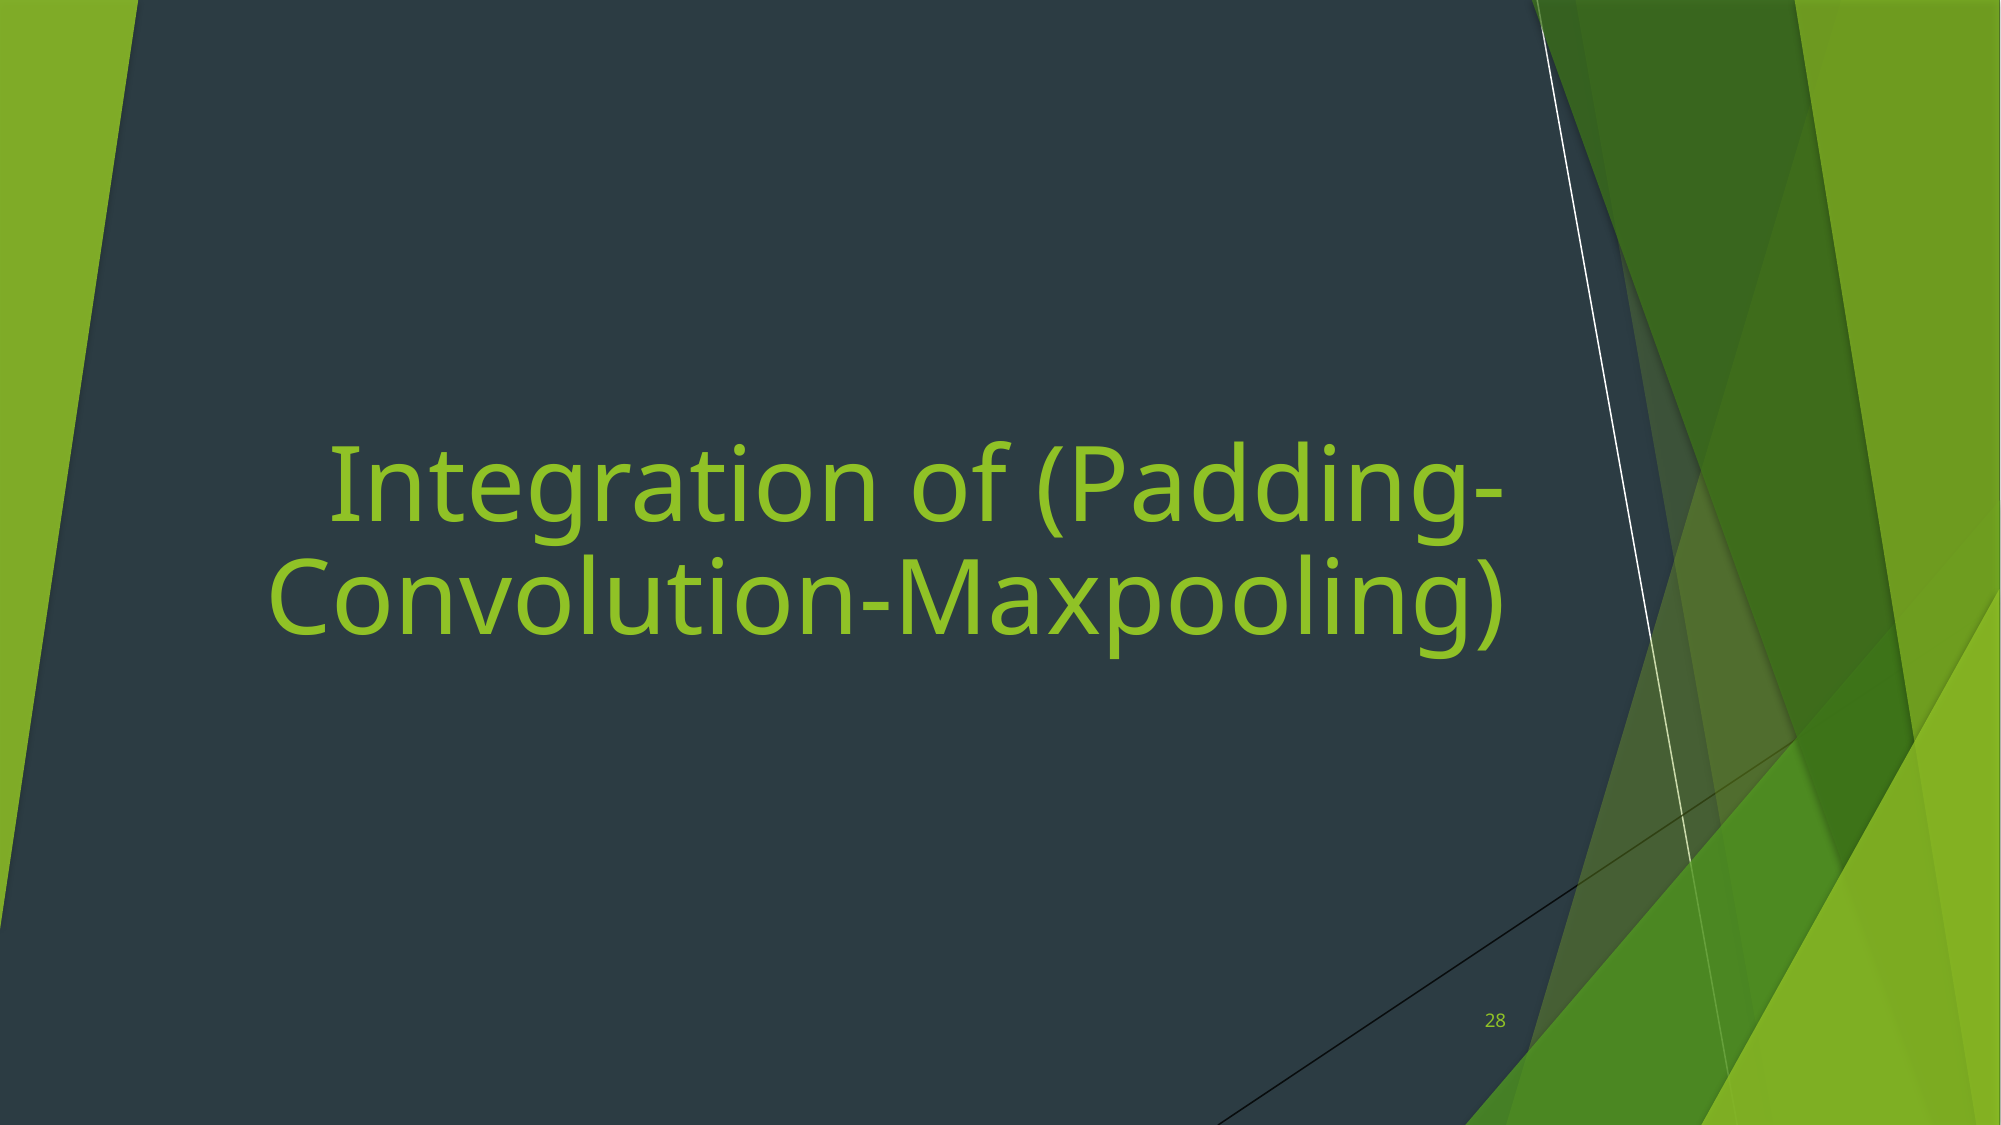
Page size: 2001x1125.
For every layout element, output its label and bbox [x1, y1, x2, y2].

text_box [0, 0, 2000, 1125]
